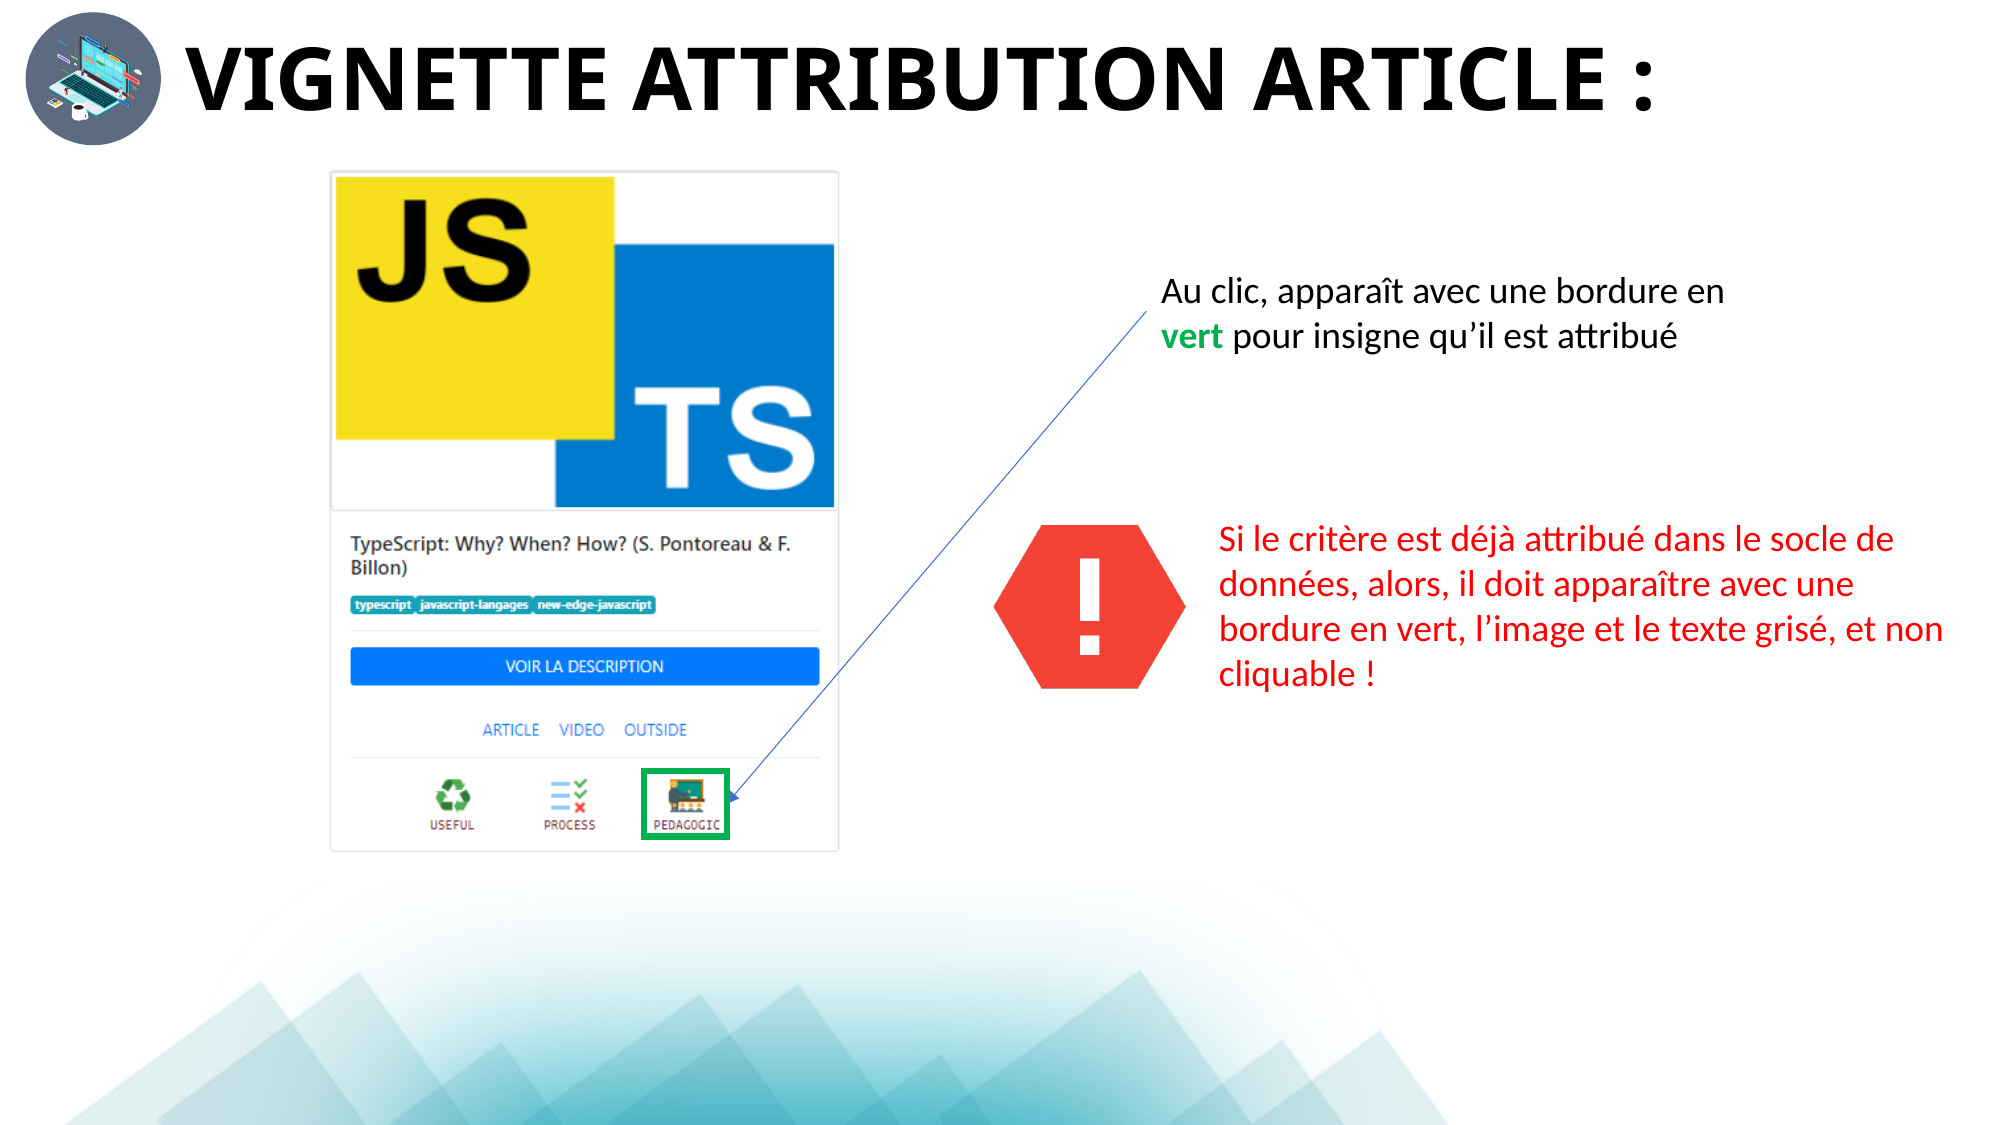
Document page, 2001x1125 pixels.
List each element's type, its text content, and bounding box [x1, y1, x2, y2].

picture [974, 491, 1205, 722]
text_box Si le critère est déjà attribué dans le socle de données, alors, il doit apparaître avec une bordure en vert, l’image et le texte grisé, et non cliquable ! [1205, 506, 1990, 701]
picture [323, 152, 854, 860]
picture [47, 35, 142, 121]
picture [0, 881, 1563, 1125]
list VIGNETTE ATTRIBUTION ARTICLE : [170, 27, 1965, 138]
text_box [726, 311, 1147, 804]
text_box Au clic, apparaît avec une bordure en vert pour insigne qu’il est attribué [1146, 258, 1753, 364]
